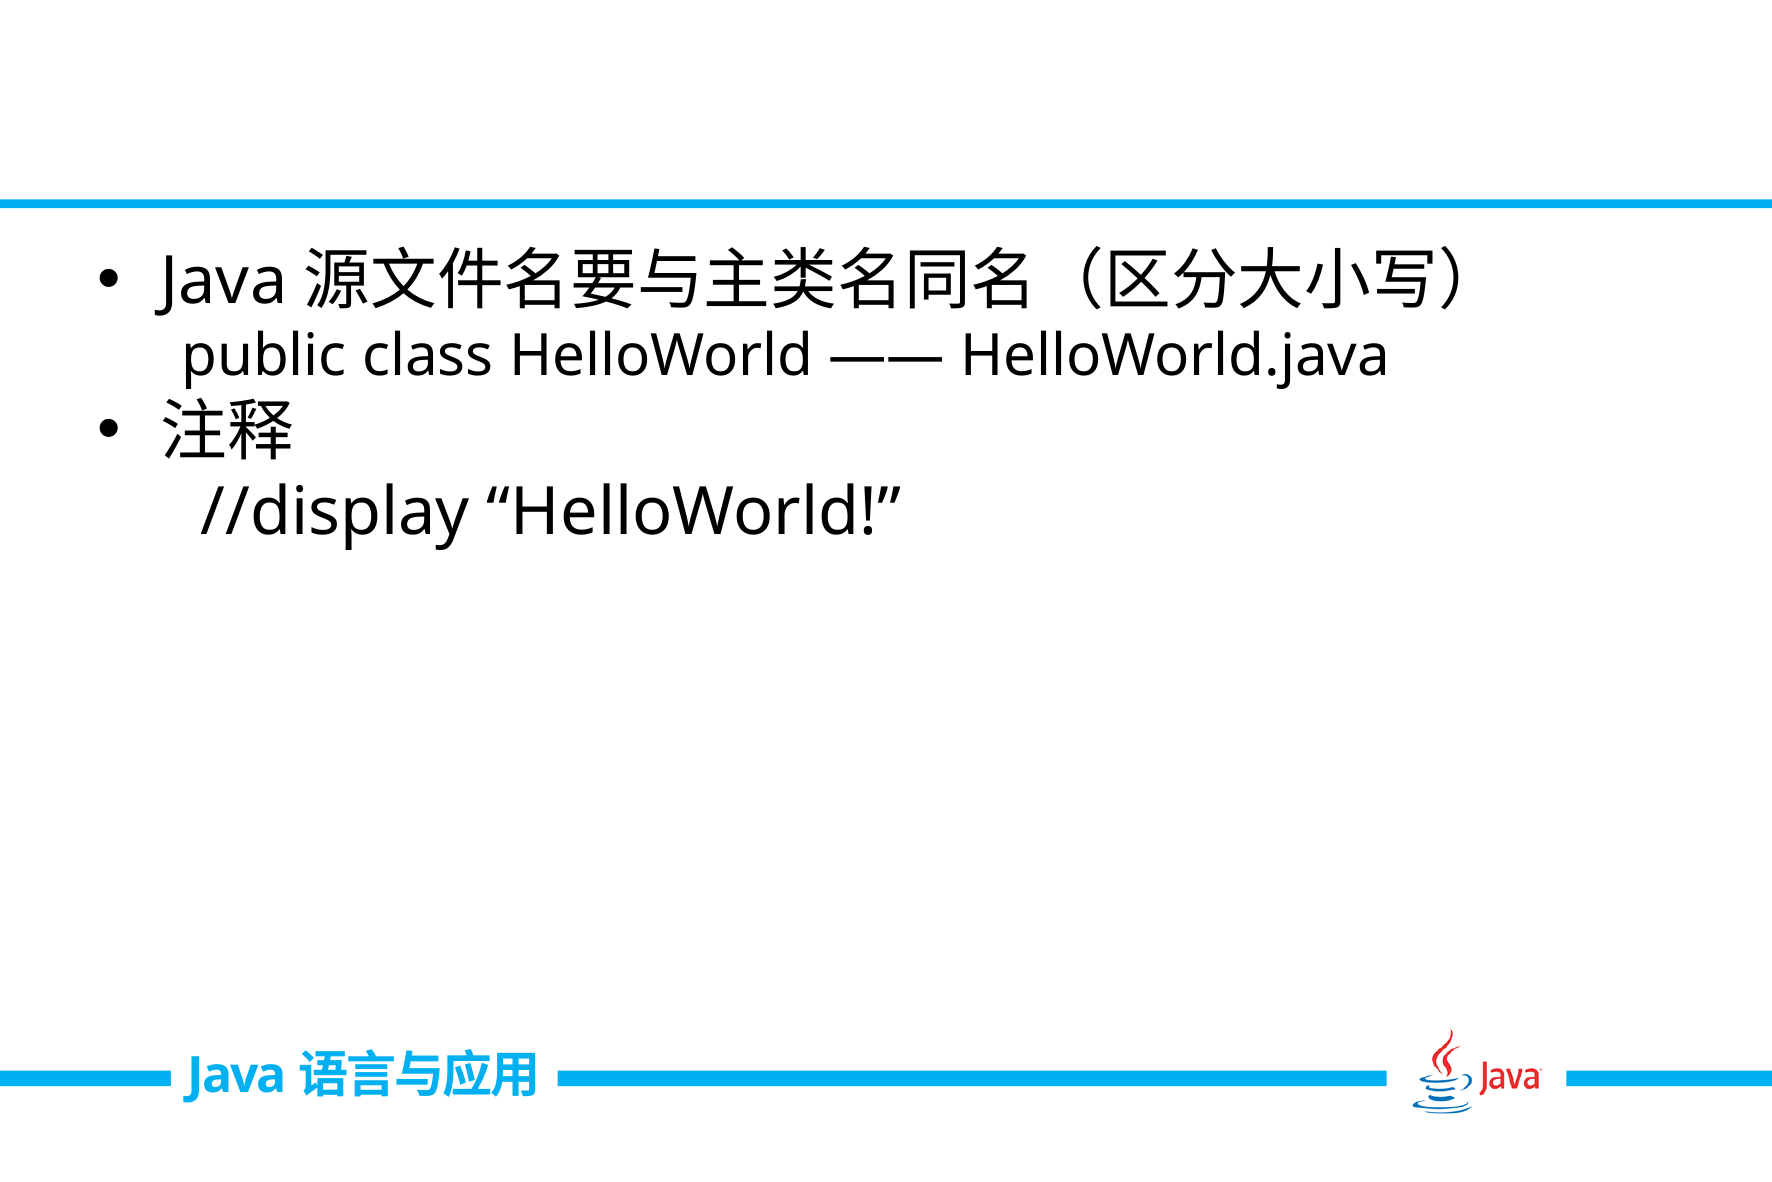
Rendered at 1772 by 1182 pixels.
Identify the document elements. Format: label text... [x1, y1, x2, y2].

list Java源文件名要与主类名同名（区分大小写） public class HelloWorld —— HelloWorld.java 注释 //display “HelloWorld!” [80, 228, 1677, 1009]
picture [1386, 1019, 1567, 1117]
